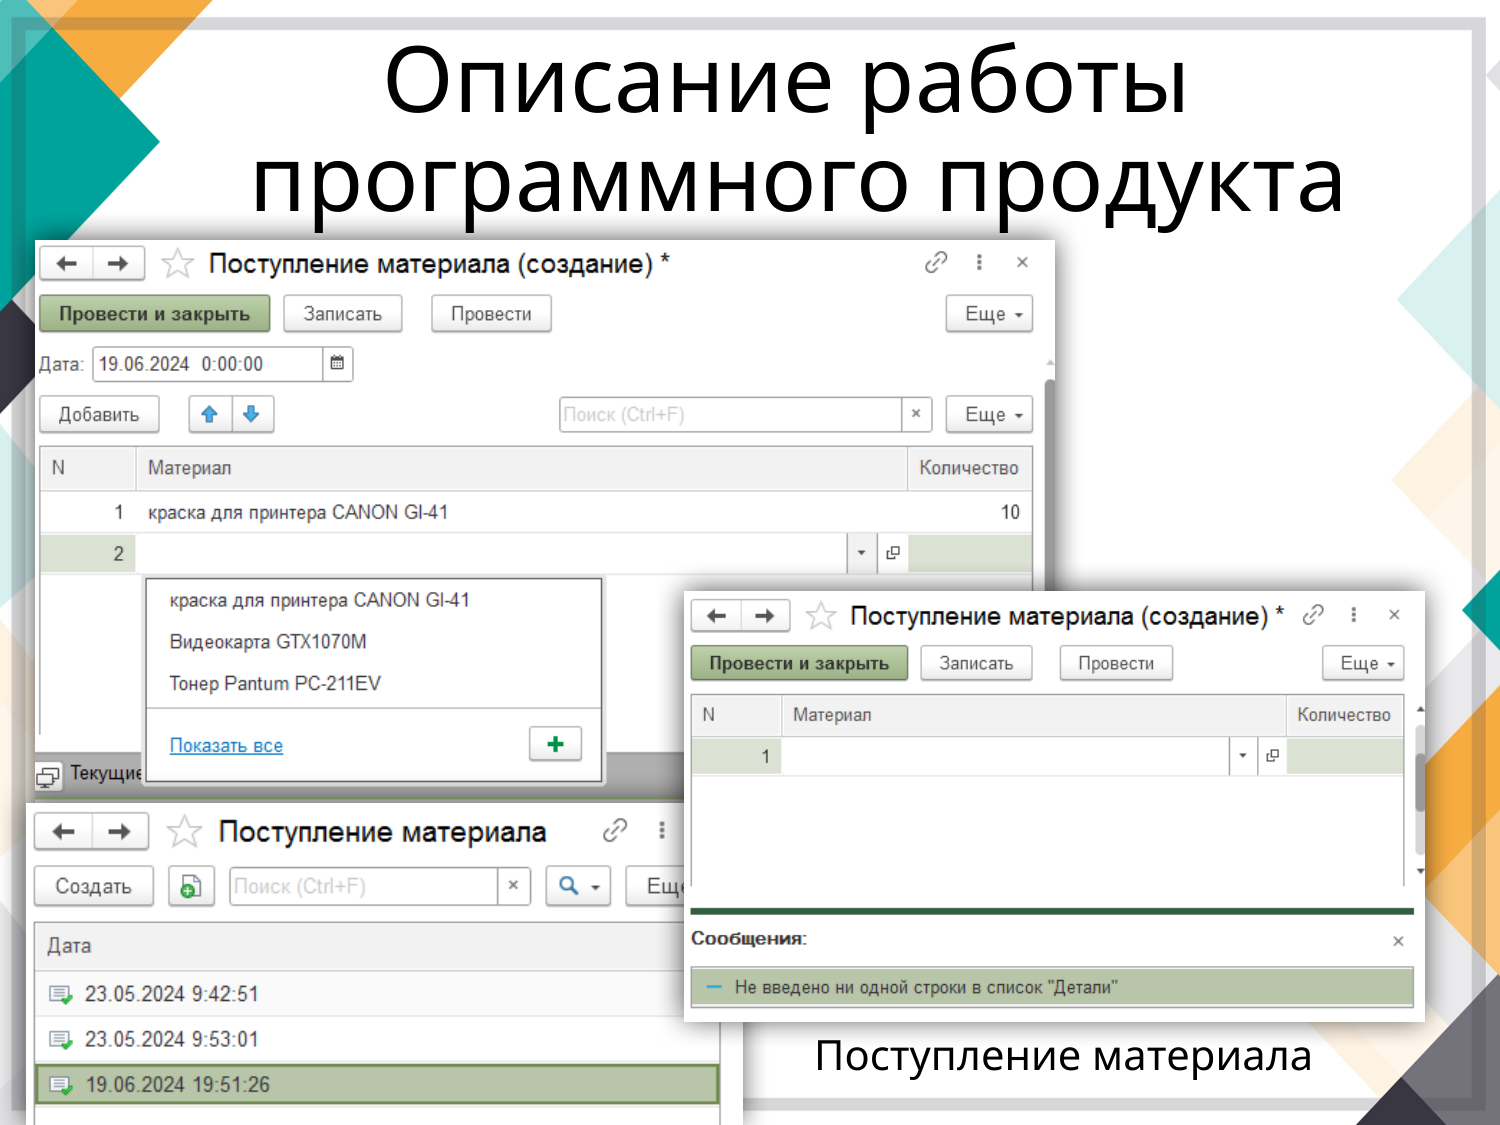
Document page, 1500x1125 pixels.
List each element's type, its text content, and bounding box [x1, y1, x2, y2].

picture [0, 0, 1500, 1125]
text_box Поступление материала [799, 1042, 1340, 1086]
title Описание работы программного продукта [134, 23, 1465, 241]
